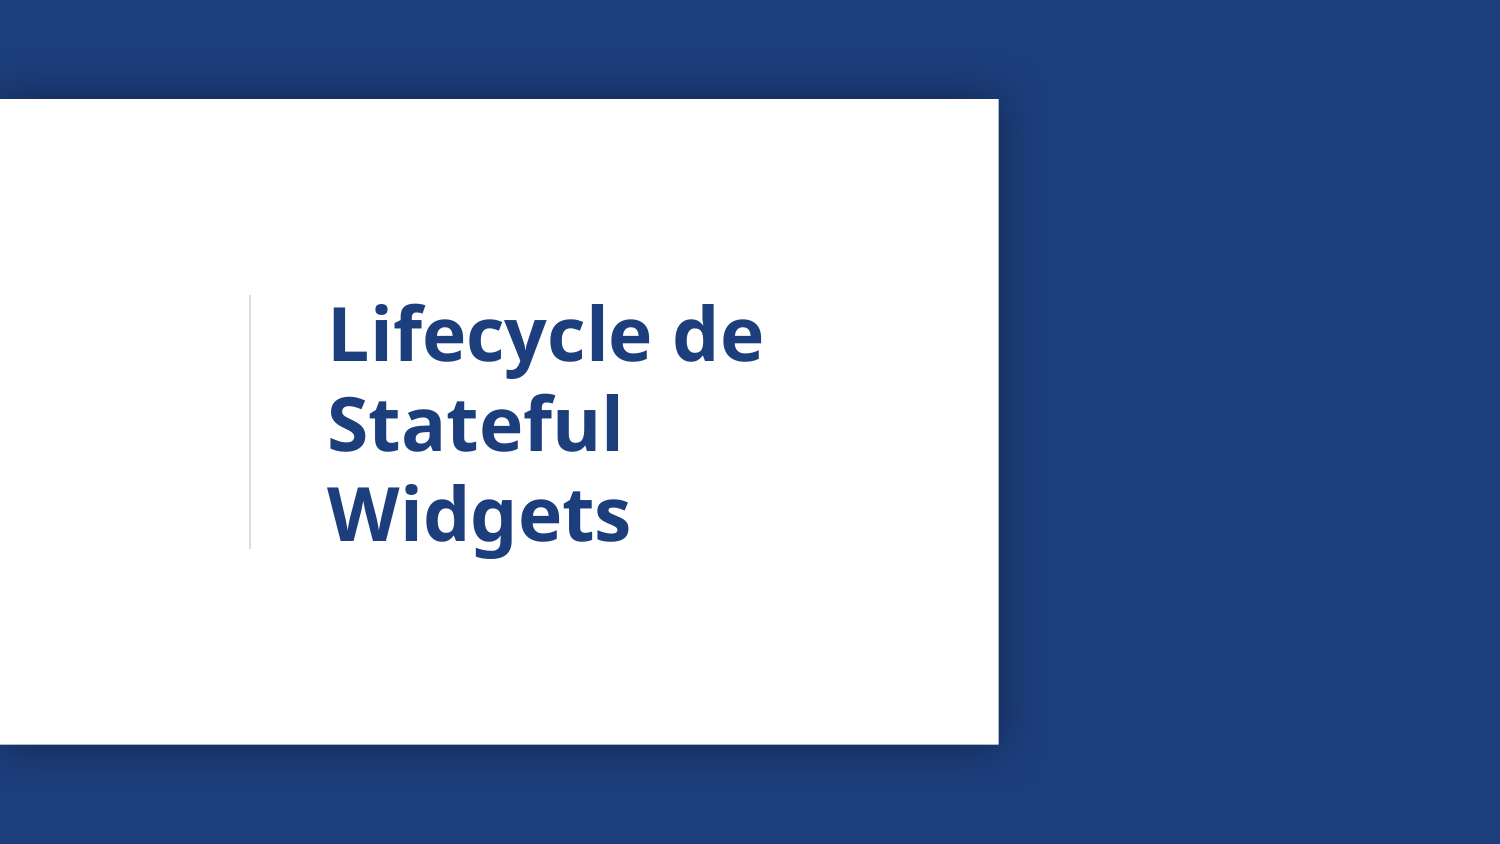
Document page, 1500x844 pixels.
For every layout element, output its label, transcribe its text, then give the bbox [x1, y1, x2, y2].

title Lifecycle de Stateful Widgets [327, 99, 918, 745]
